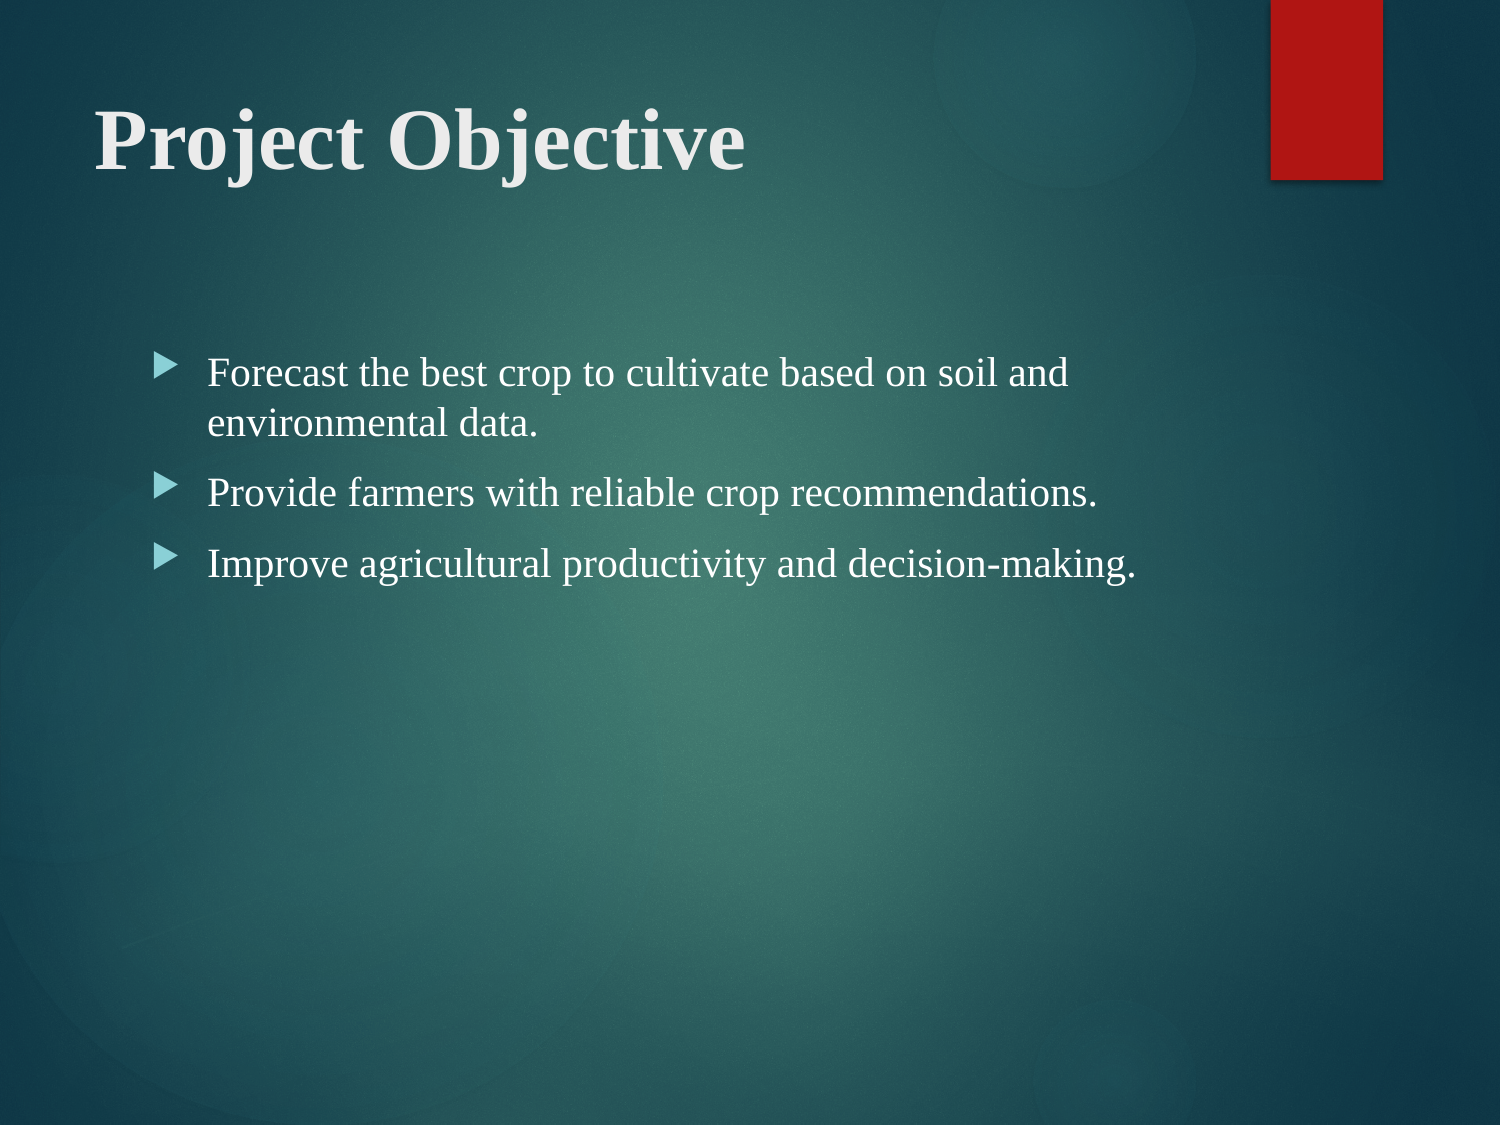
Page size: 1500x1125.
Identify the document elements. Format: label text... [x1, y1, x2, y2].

list Forecast the best crop to cultivate based on soil and environmental data. Provide farmers with reliable crop recommendations. Improve agricultural productivity and decision-making. [135, 336, 1237, 1025]
title Project Objective [79, 74, 1237, 304]
